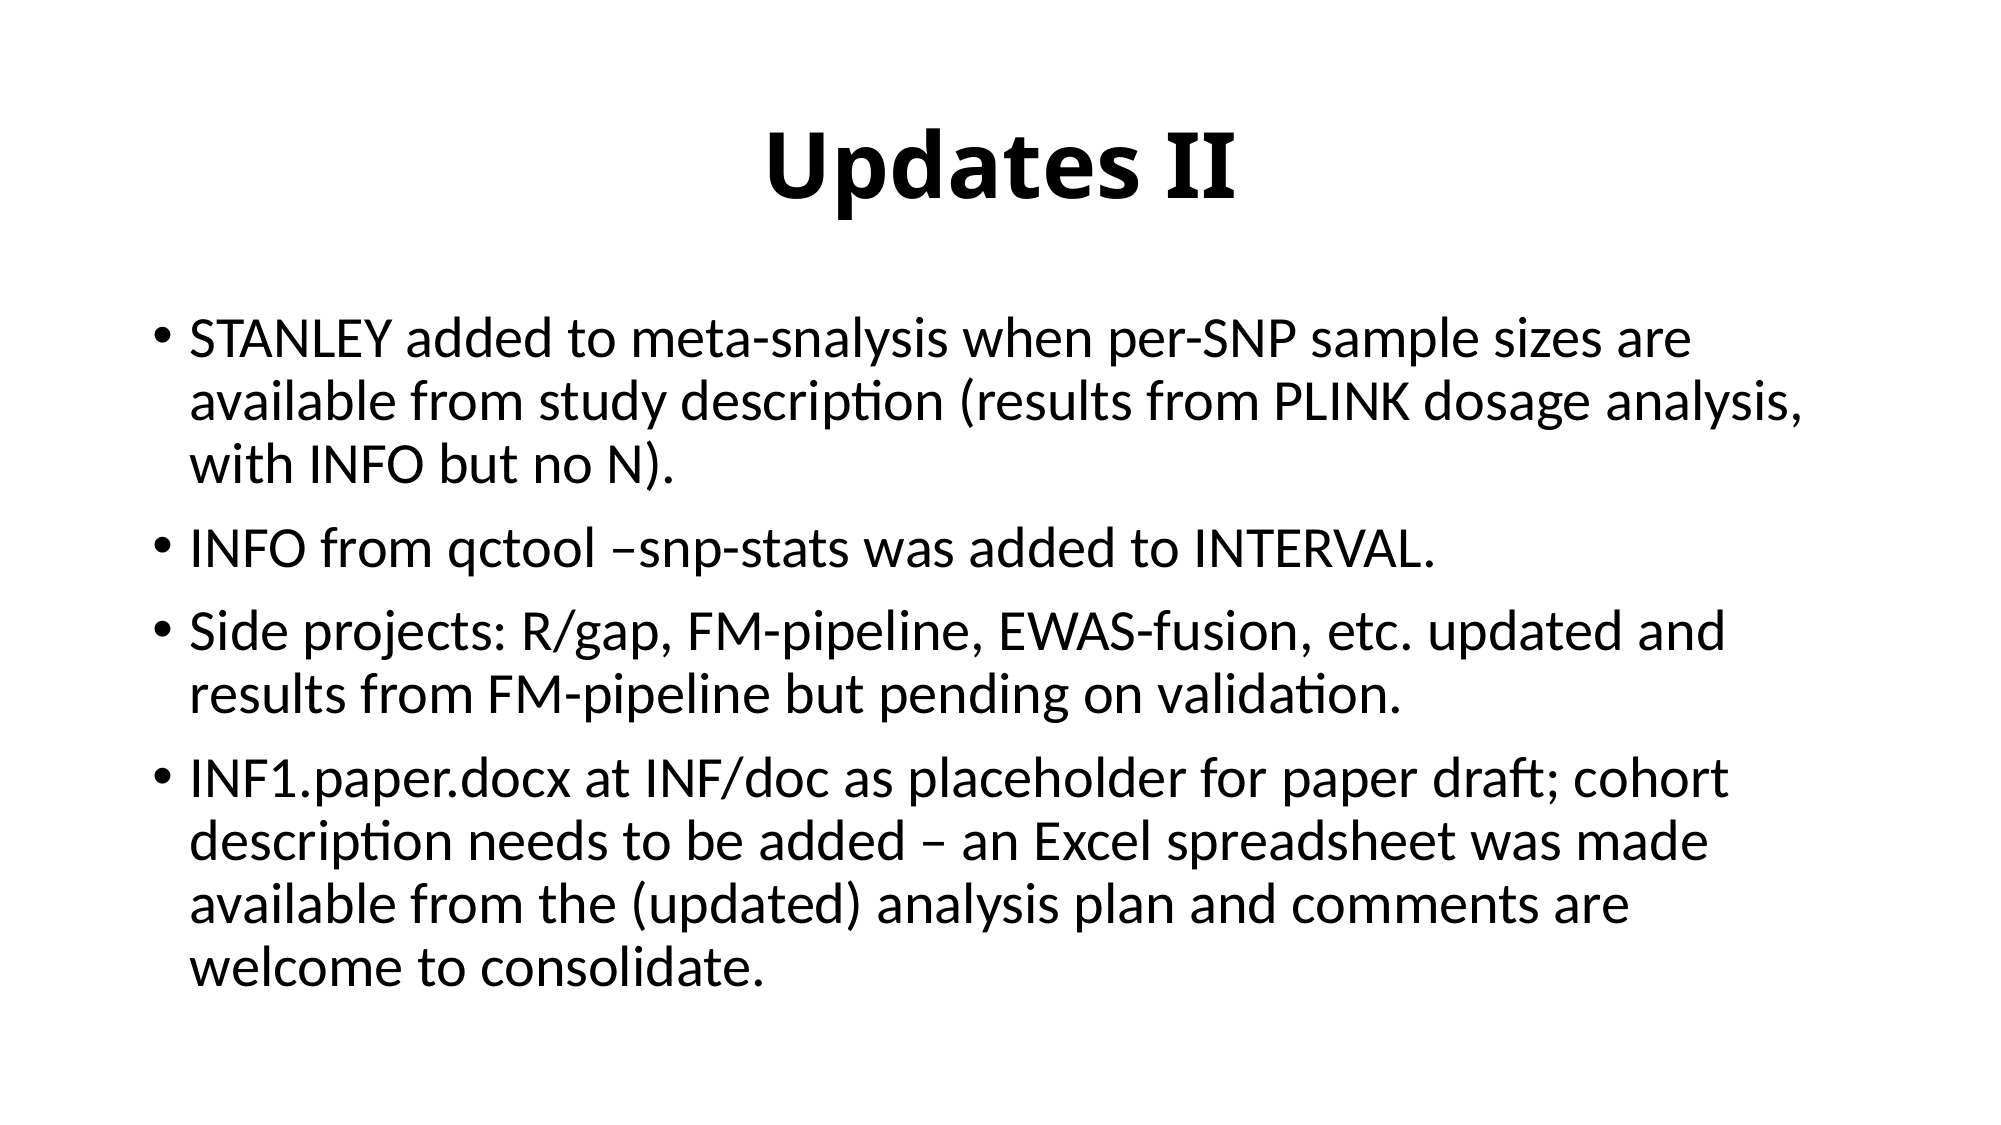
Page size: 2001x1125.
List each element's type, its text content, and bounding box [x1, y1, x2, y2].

list STANLEY added to meta-snalysis when per-SNP sample sizes are available from study description (results from PLINK dosage analysis, with INFO but no N). INFO from qctool –snp-stats was added to INTERVAL. Side projects: R/gap, FM-pipeline, EWAS-fusion, etc. updated and results from FM-pipeline but pending on validation. INF1.paper.docx at INF/doc as placeholder for paper draft; cohort description needs to be added – an Excel spreadsheet was made available from the (updated) analysis plan and comments are welcome to consolidate. [137, 299, 1863, 1014]
title Updates II [137, 59, 1863, 278]
